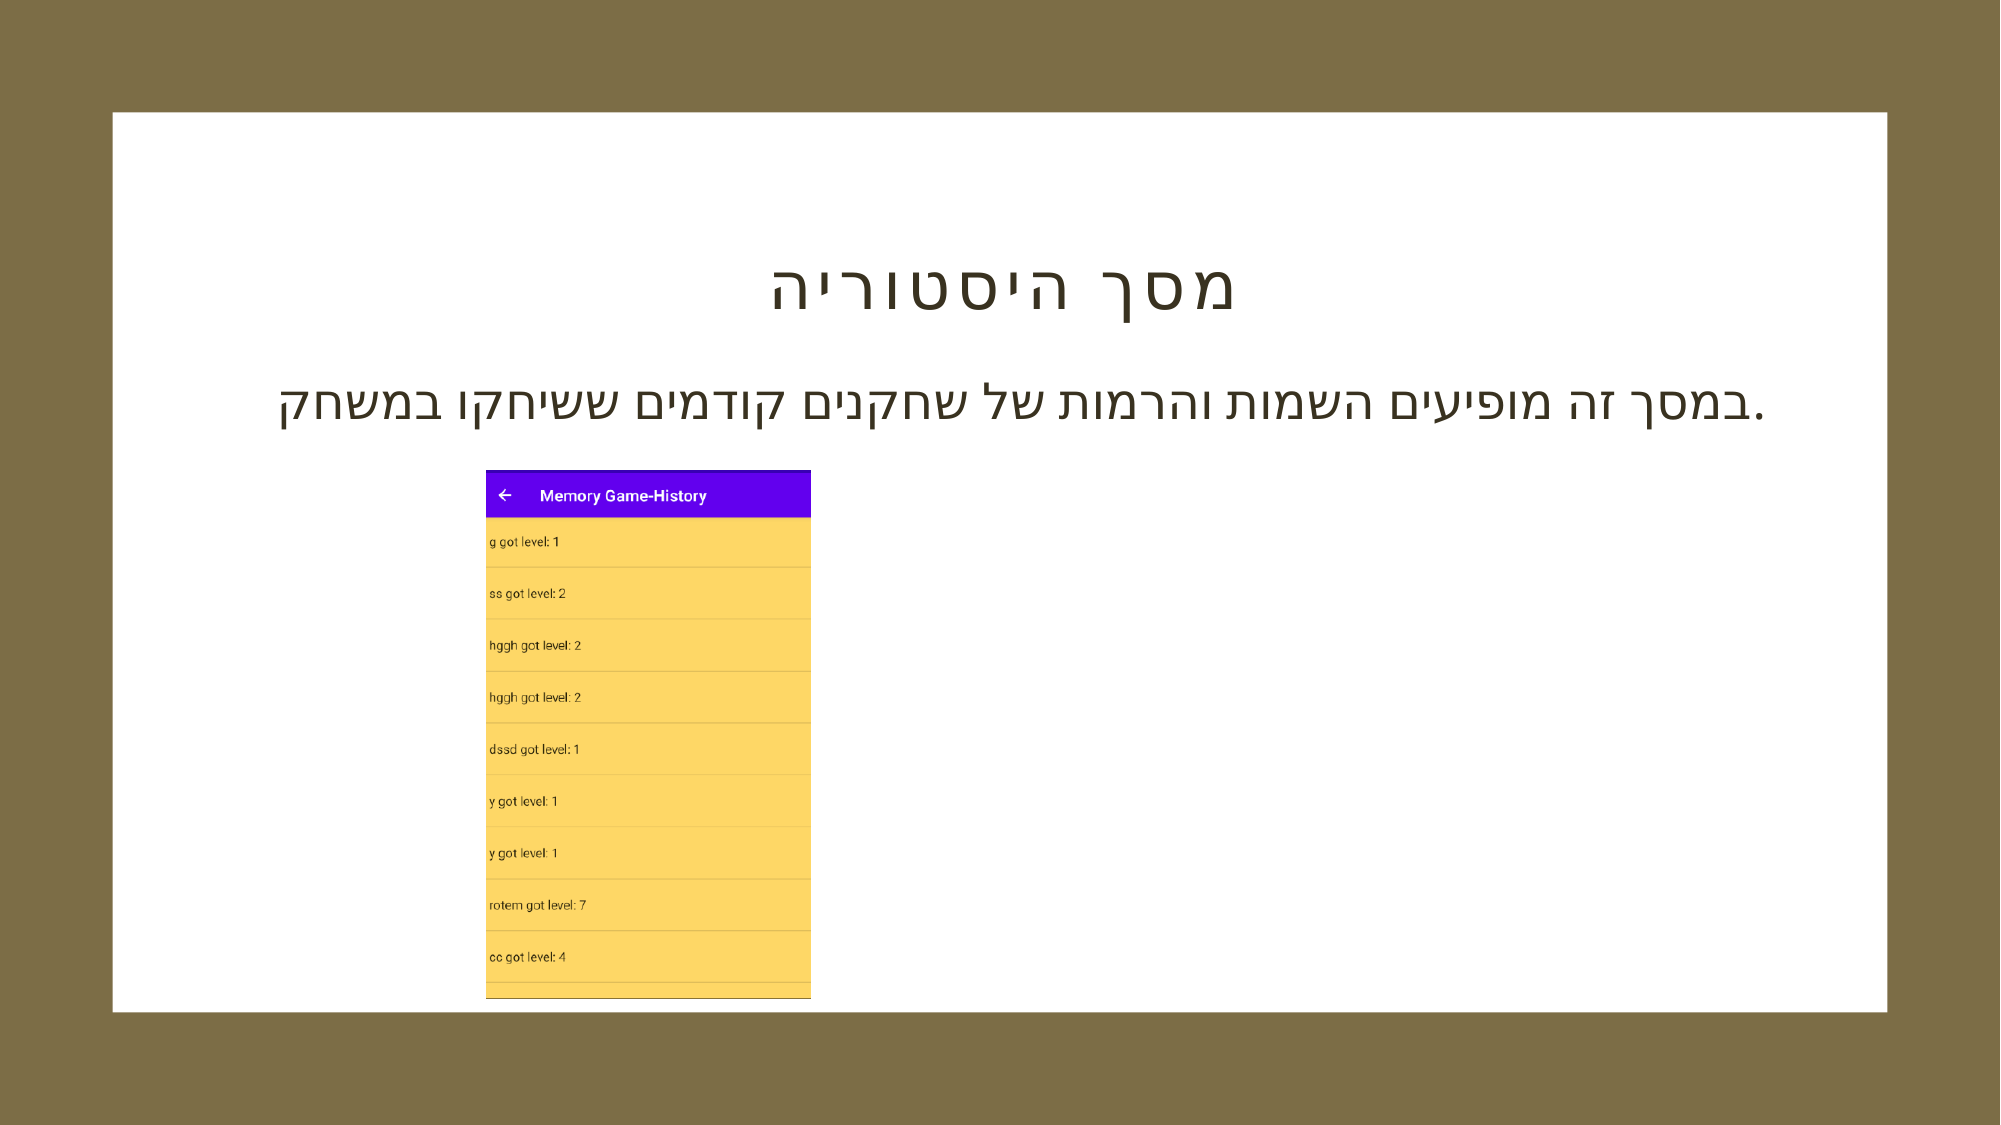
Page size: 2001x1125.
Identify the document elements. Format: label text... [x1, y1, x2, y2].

picture [486, 470, 811, 999]
list במסך זה מופיעים השמות והרמות של שחקנים קודמים ששיחקו במשחק. [225, 361, 1782, 943]
title מסך היסטוריה [225, 165, 1782, 332]
text_box [0, 0, 2000, 1125]
text_box [111, 111, 1888, 1013]
